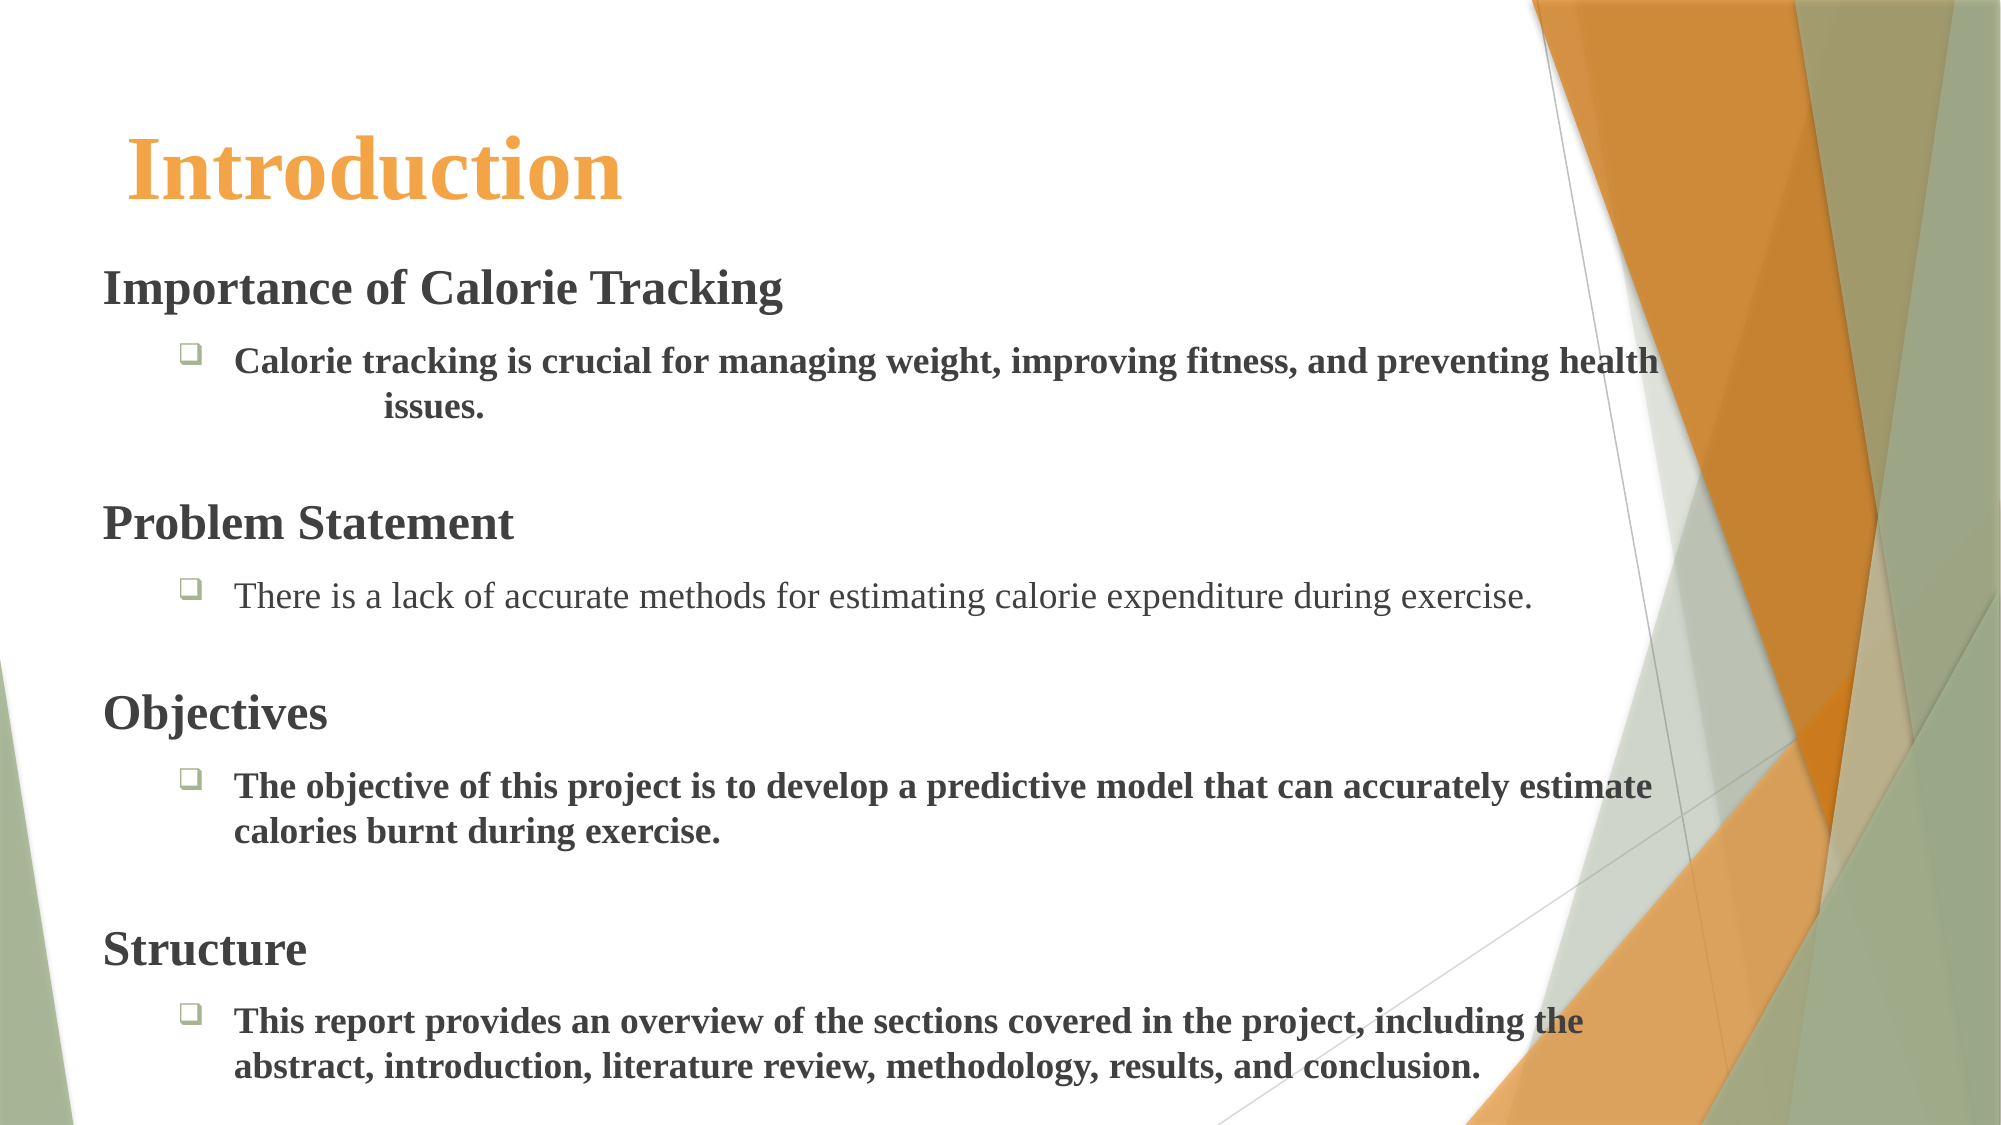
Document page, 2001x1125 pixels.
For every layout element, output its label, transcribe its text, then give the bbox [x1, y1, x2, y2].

title Introduction [111, 99, 2000, 248]
list Importance of Calorie Tracking Calorie tracking is crucial for managing weight, improving fitness, and preventing health issues. Problem Statement There is a lack of accurate methods for estimating calorie expenditure during exercise. Objectives The objective of this project is to develop a predictive model that can accurately estimate calories burnt during exercise. Structure This report provides an overview of the sections covered in the project, including the abstract, introduction, literature review, methodology, results, and conclusion. [87, 248, 1685, 1094]
